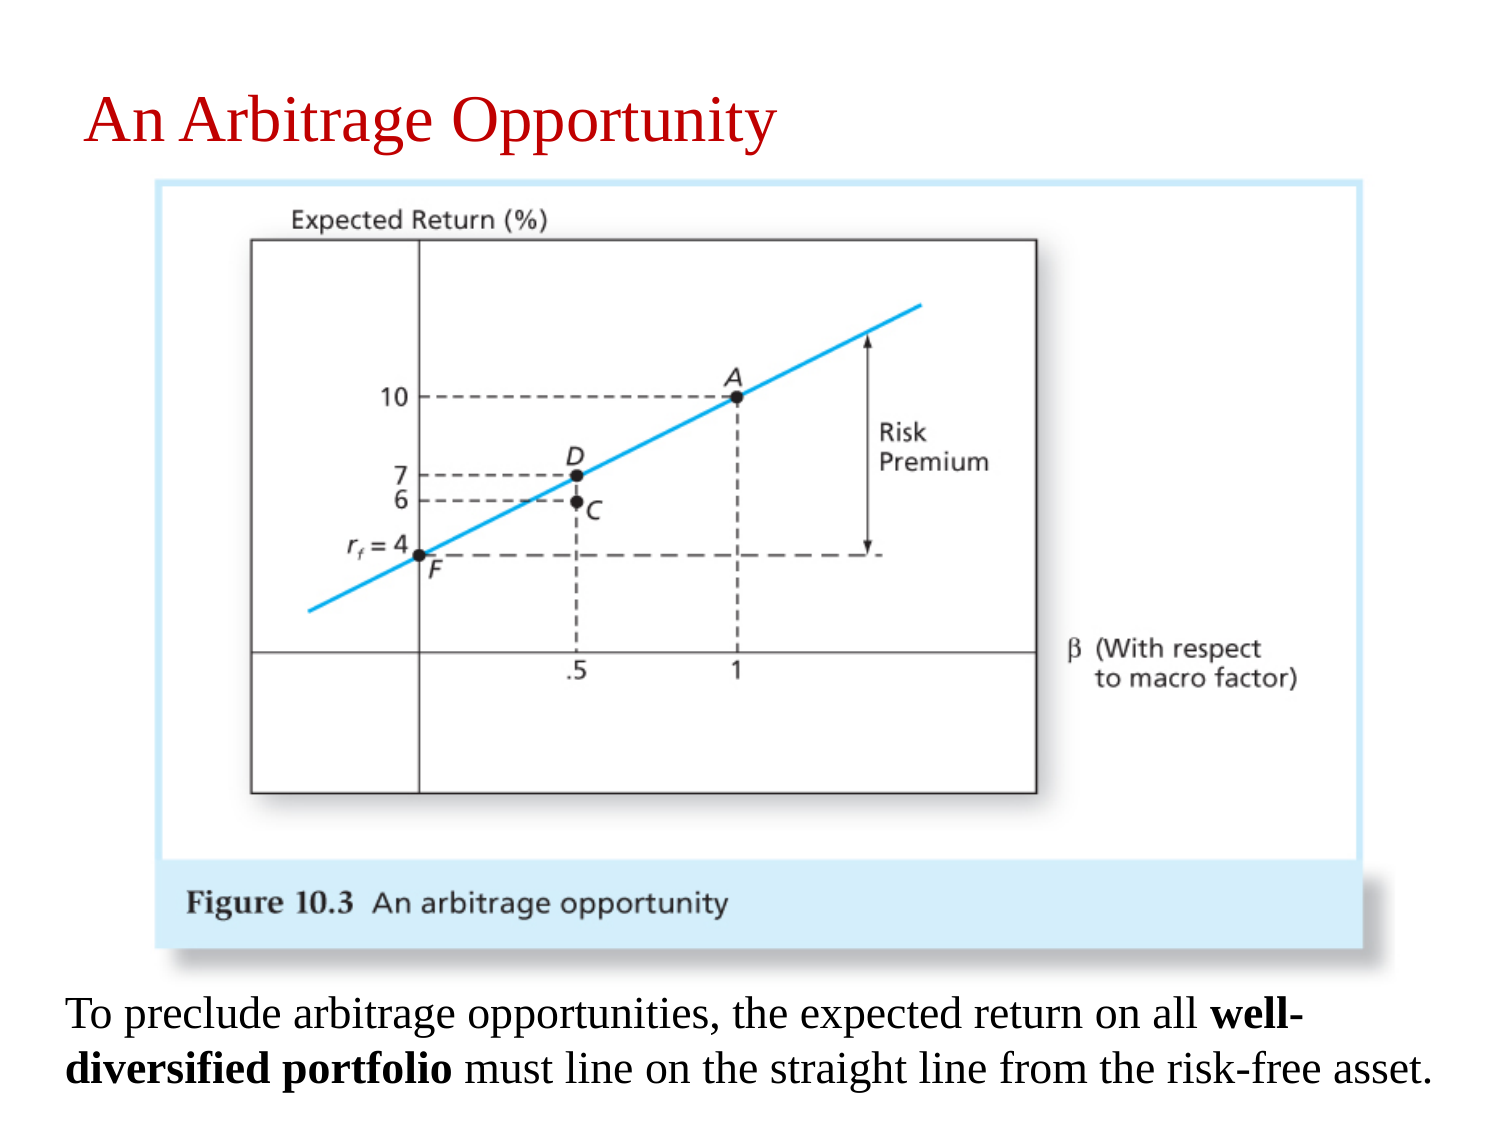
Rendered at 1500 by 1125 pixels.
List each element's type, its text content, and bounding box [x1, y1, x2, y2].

text_box To preclude arbitrage opportunities, the expected return on all well-diversified portfolio must line on the straight line from the risk-free asset. [49, 974, 1475, 1100]
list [149, 174, 1401, 991]
title An Arbitrage Opportunity [37, 37, 825, 193]
